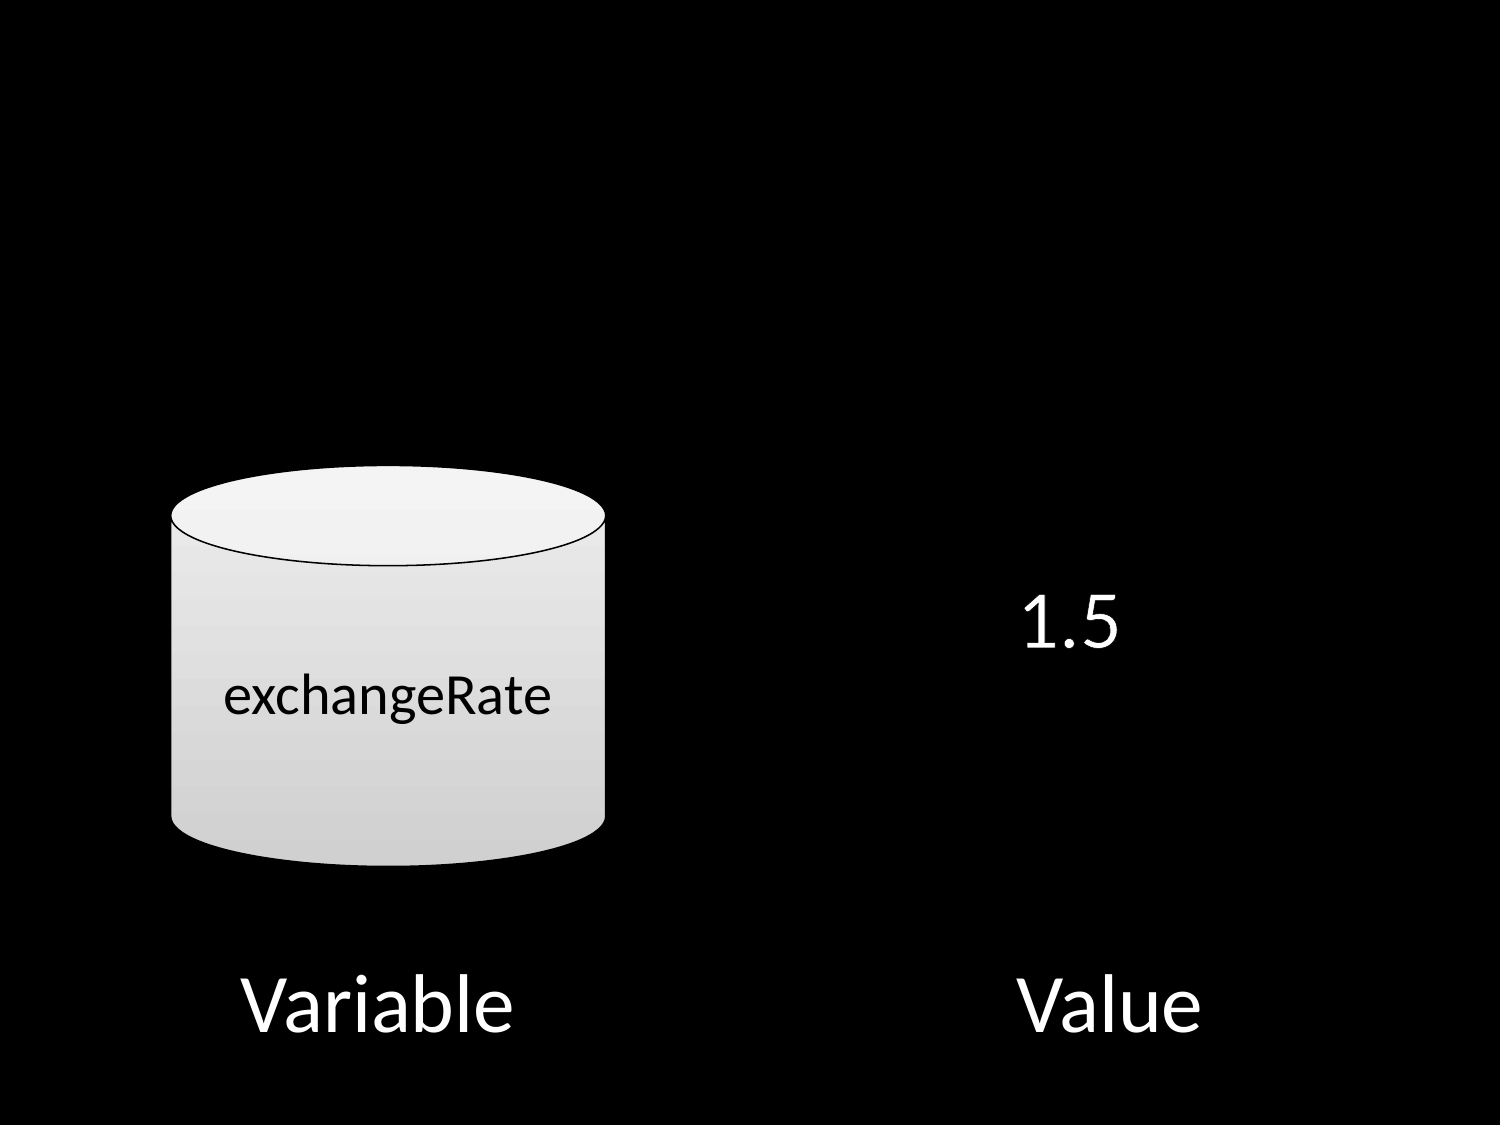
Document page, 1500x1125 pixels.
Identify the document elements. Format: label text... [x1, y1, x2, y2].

text_box 1.5 [1001, 557, 1252, 672]
text_box Variable [226, 941, 606, 1057]
text_box exchangeRate [169, 464, 607, 868]
text_box Value [1001, 941, 1382, 1057]
